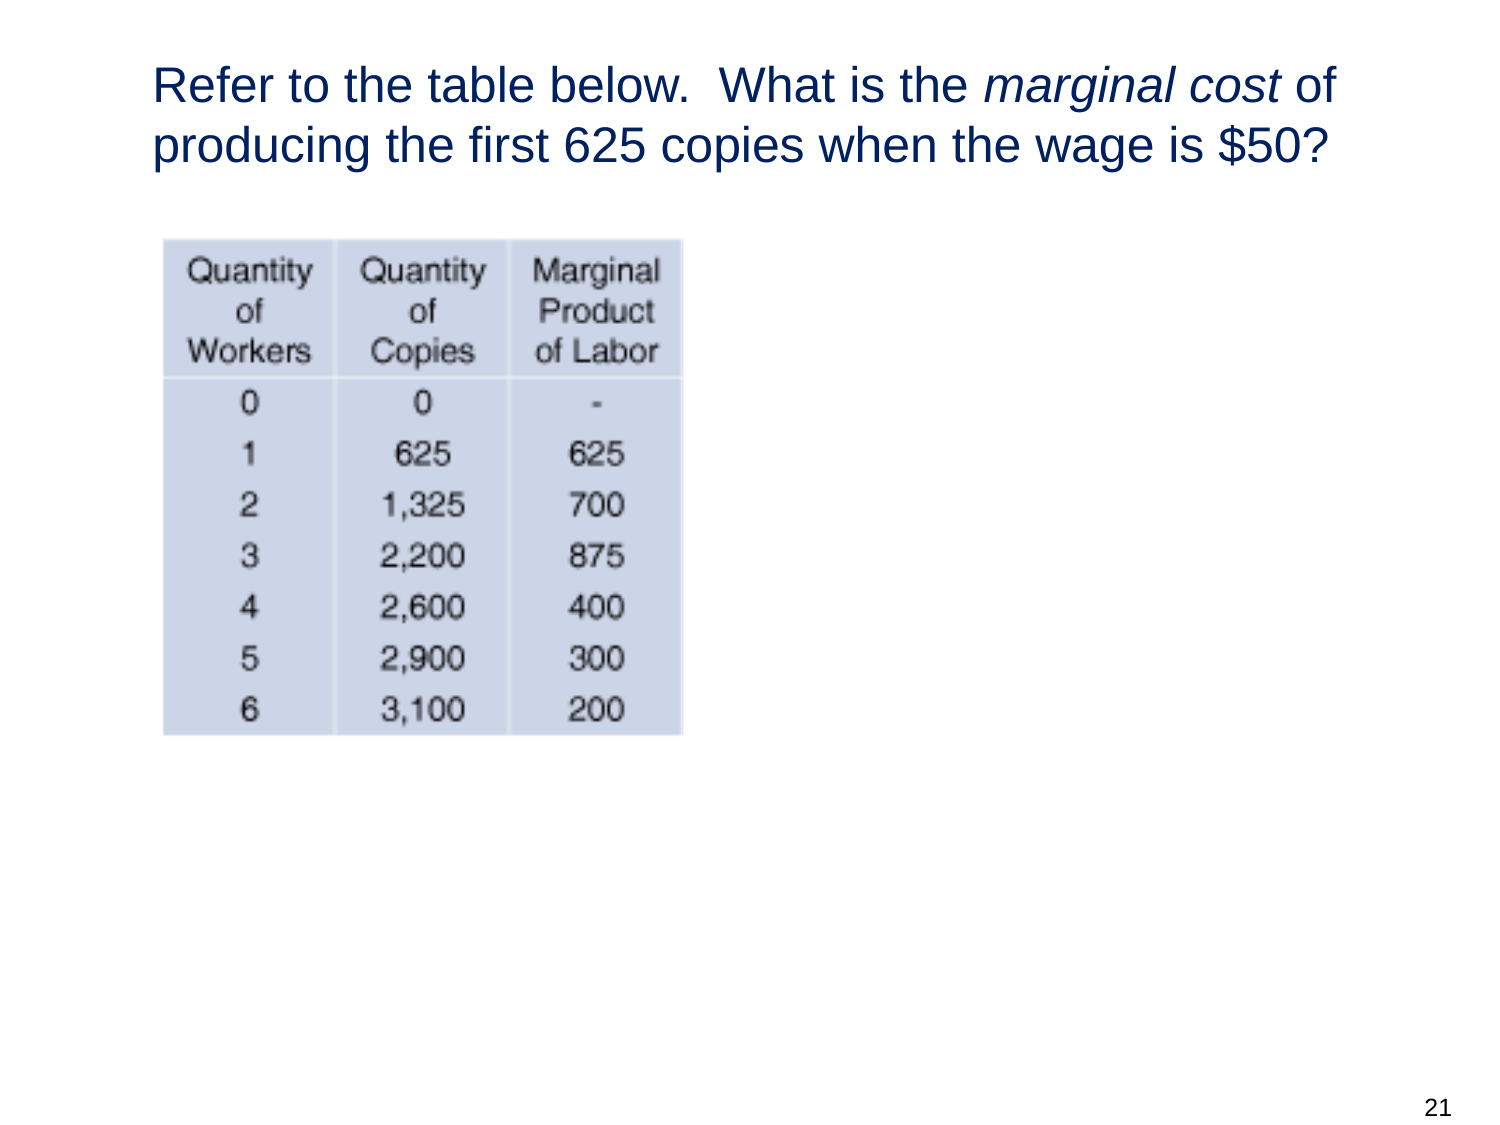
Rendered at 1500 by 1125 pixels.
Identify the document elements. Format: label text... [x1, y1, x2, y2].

picture [162, 236, 684, 739]
title Refer to the table below. What is the marginal cost of producing the first 625 copies when the wage is $50? [137, 45, 1425, 233]
